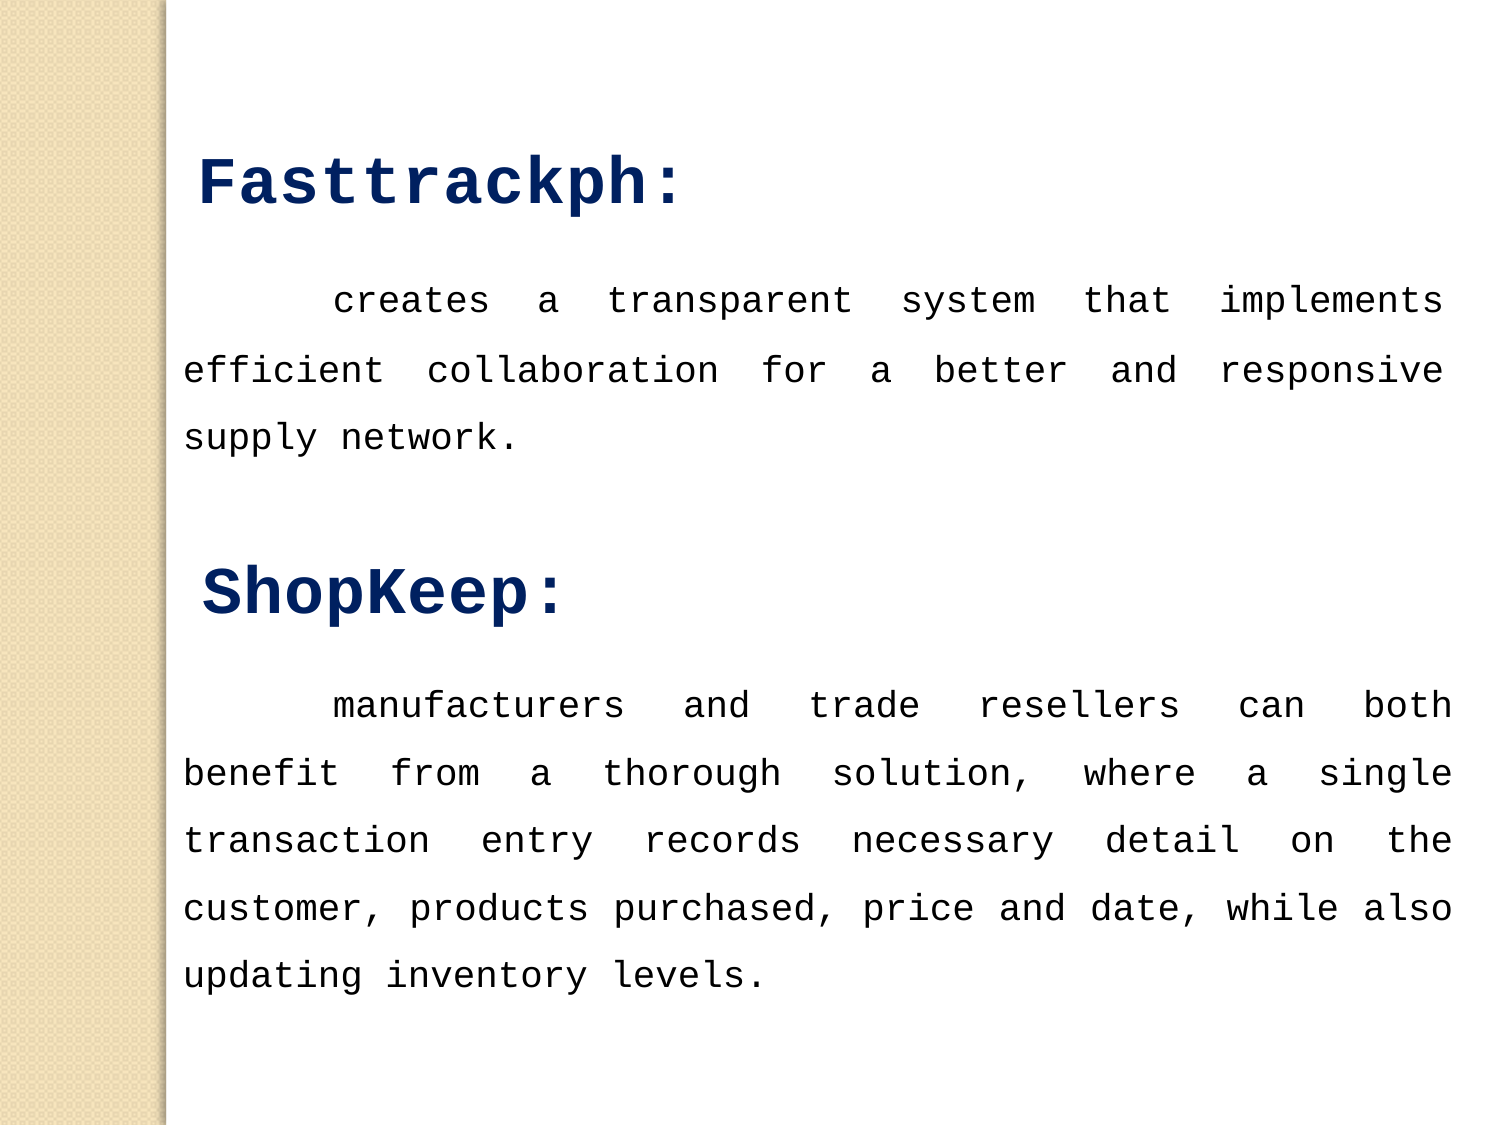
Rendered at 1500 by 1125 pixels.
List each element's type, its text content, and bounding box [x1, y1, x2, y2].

text_box ShopKeep: [168, 539, 606, 635]
text_box Fasttrackph: [168, 129, 719, 224]
text_box creates a transparent system that implements efficient collaboration for a better and responsive supply network. [168, 224, 1460, 465]
text_box manufacturers and trade resellers can both benefit from a thorough solution, where a single transaction entry records necessary detail on the customer, products purchased, price and date, while also updating inventory levels. [168, 650, 1469, 1003]
